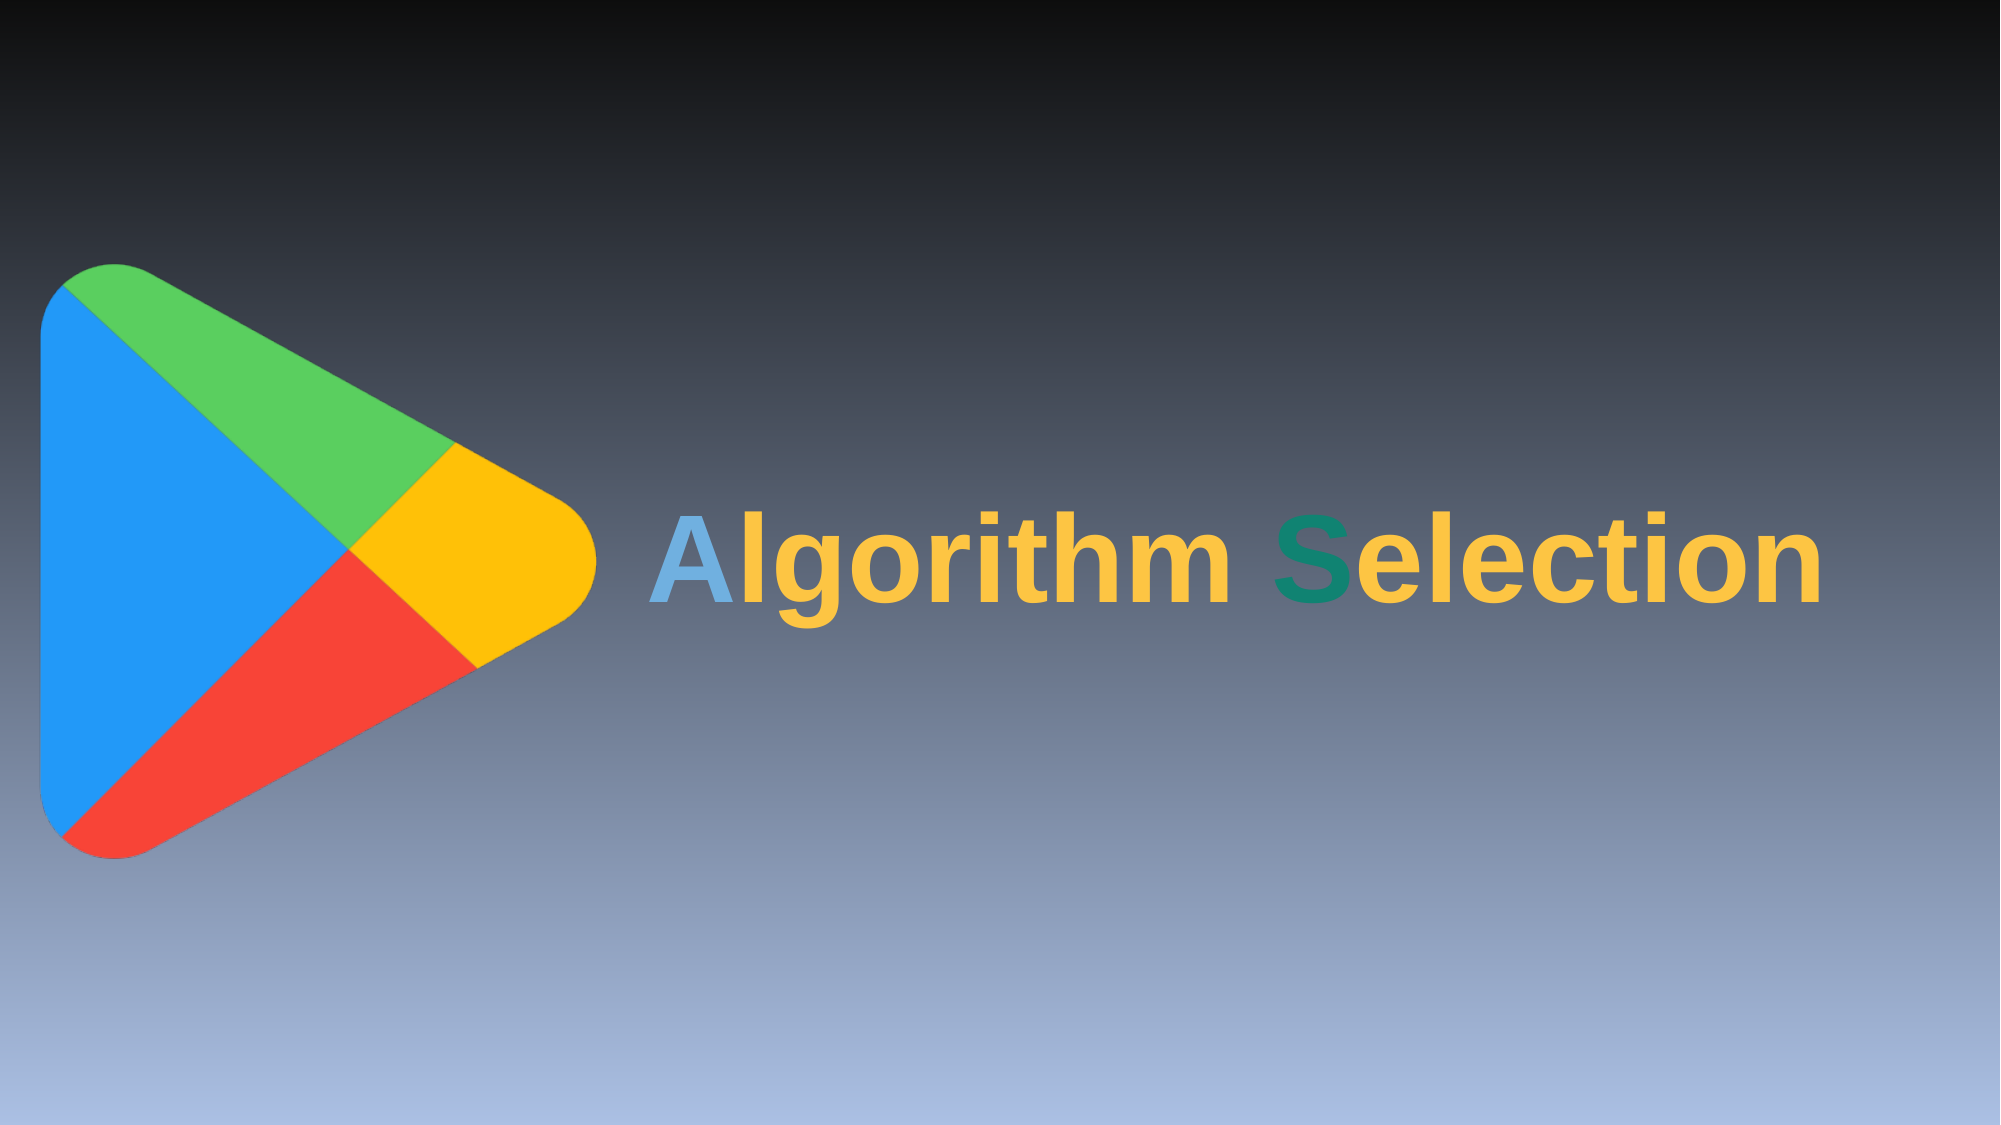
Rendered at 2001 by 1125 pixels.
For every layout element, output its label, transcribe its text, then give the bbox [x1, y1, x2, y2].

picture [0, 244, 636, 880]
title Algorithm Selection [636, 453, 2000, 672]
